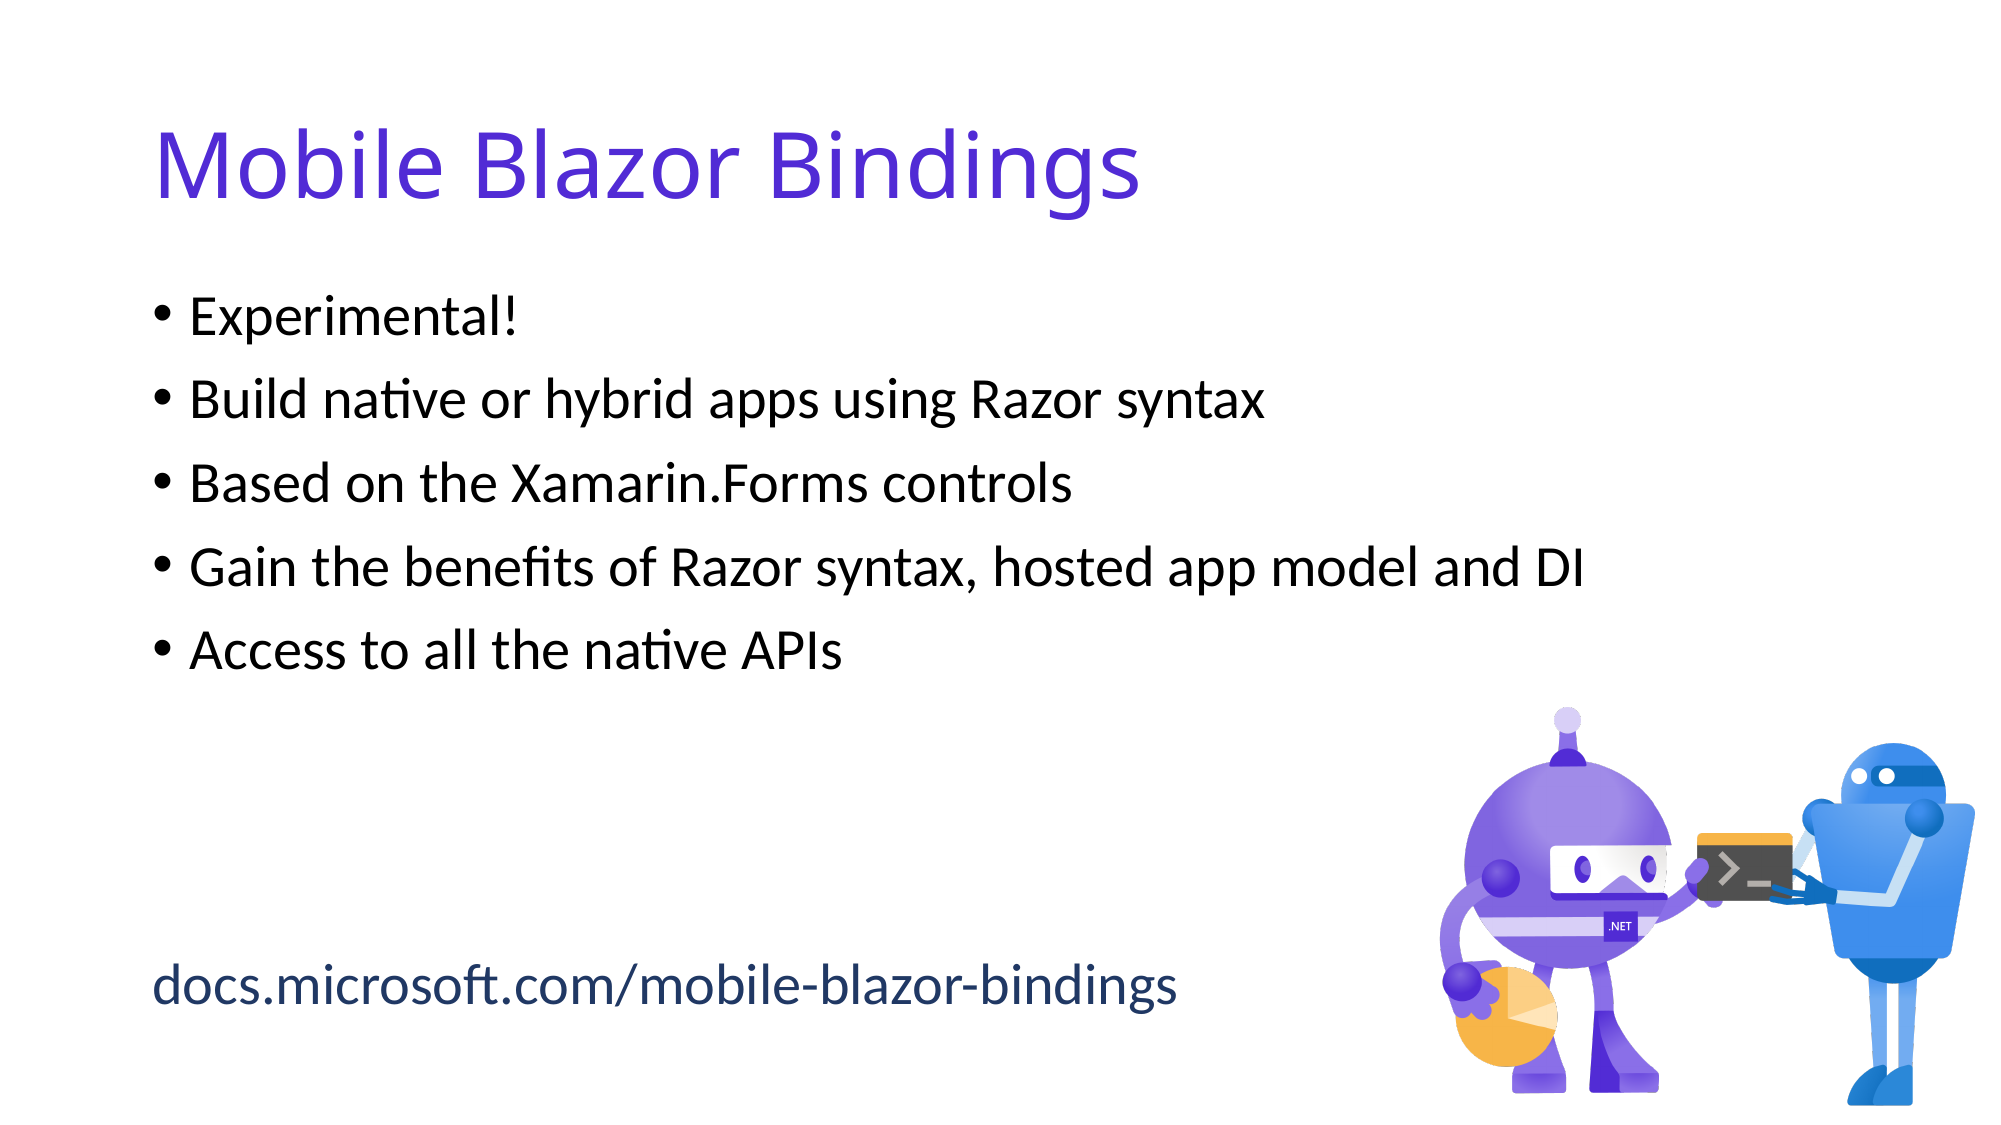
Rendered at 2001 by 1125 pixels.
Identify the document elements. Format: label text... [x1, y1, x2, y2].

list Experimental! Build native or hybrid apps using Razor syntax Based on the Xamarin.Forms controls Gain the benefits of Razor syntax, hosted app model and DI Access to all the native APIs docs.microsoft.com/mobile-blazor-bindings [137, 277, 1863, 1066]
title Mobile Blazor Bindings [137, 59, 1863, 277]
picture [1439, 707, 1976, 1106]
